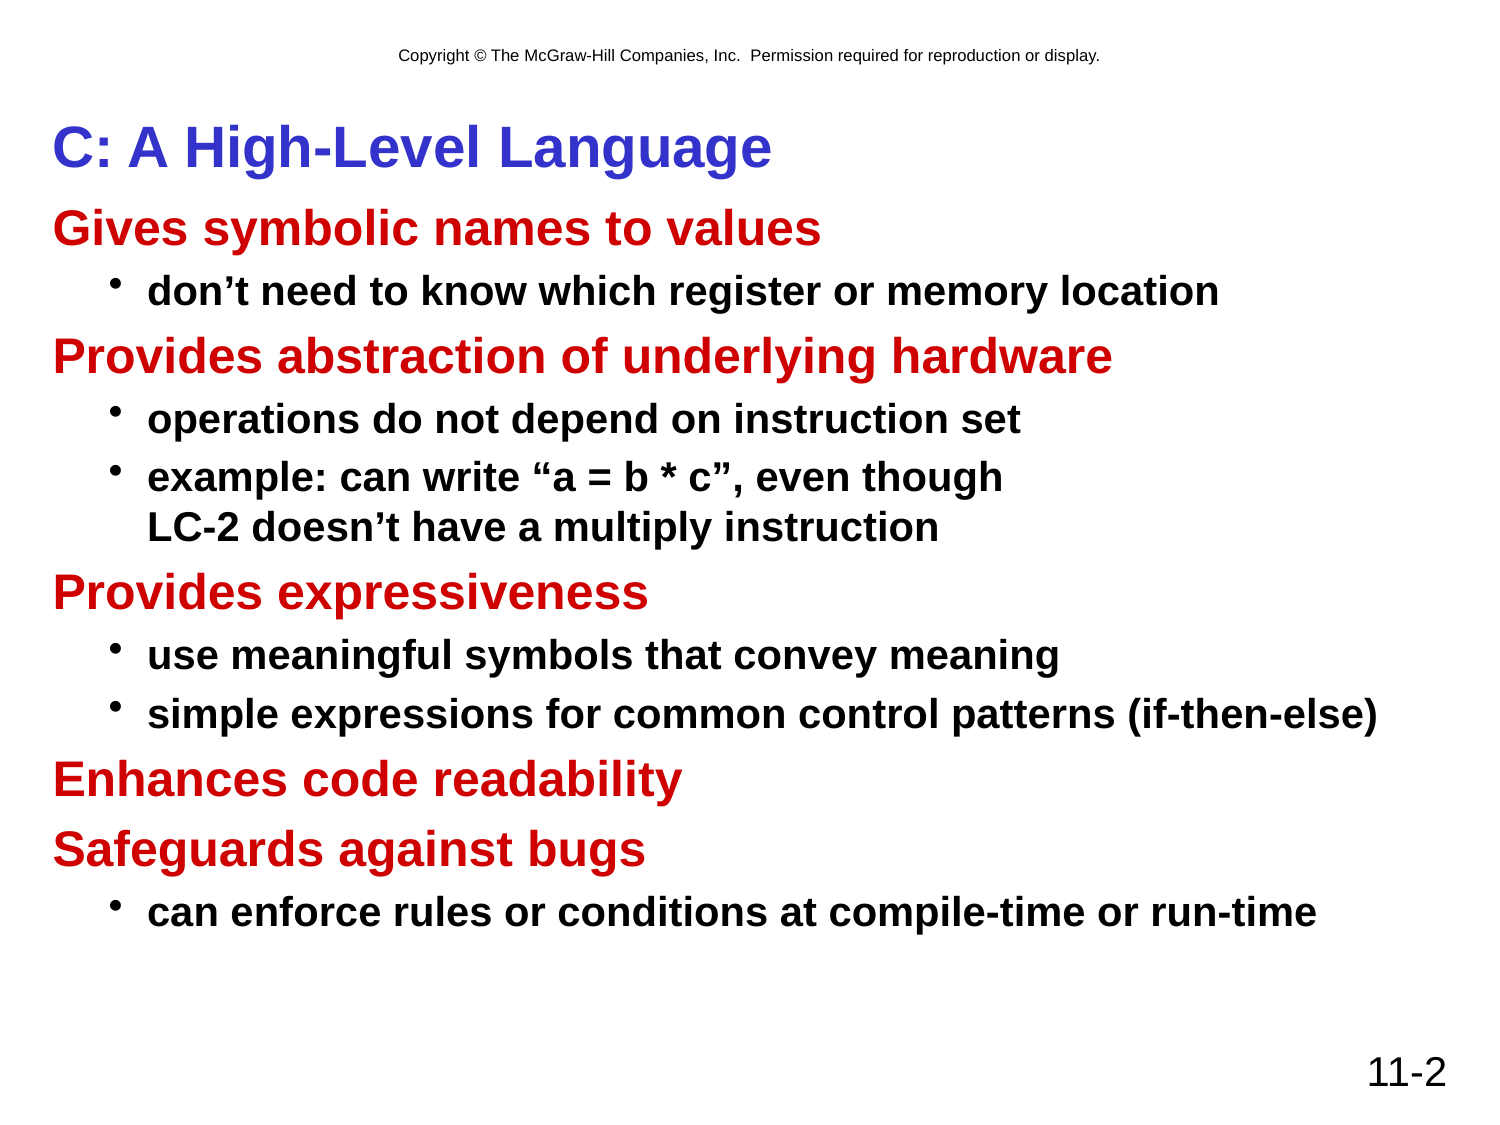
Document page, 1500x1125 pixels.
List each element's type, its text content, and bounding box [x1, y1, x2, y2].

slide_number 11-2 [1074, 1037, 1463, 1100]
title C: A High-Level Language [37, 99, 1463, 187]
list Gives symbolic names to values don’t need to know which register or memory location Provides abstraction of underlying hardware operations do not depend on instruction set example: can write “a = b * c”, even though LC-2 doesn’t have a multiply instruction Provides expressiveness use meaningful symbols that convey meaning simple expressions for common control patterns (if-then-else) Enhances code readability Safeguards against bugs can enforce rules or conditions at compile-time or run-time [37, 187, 1463, 1000]
